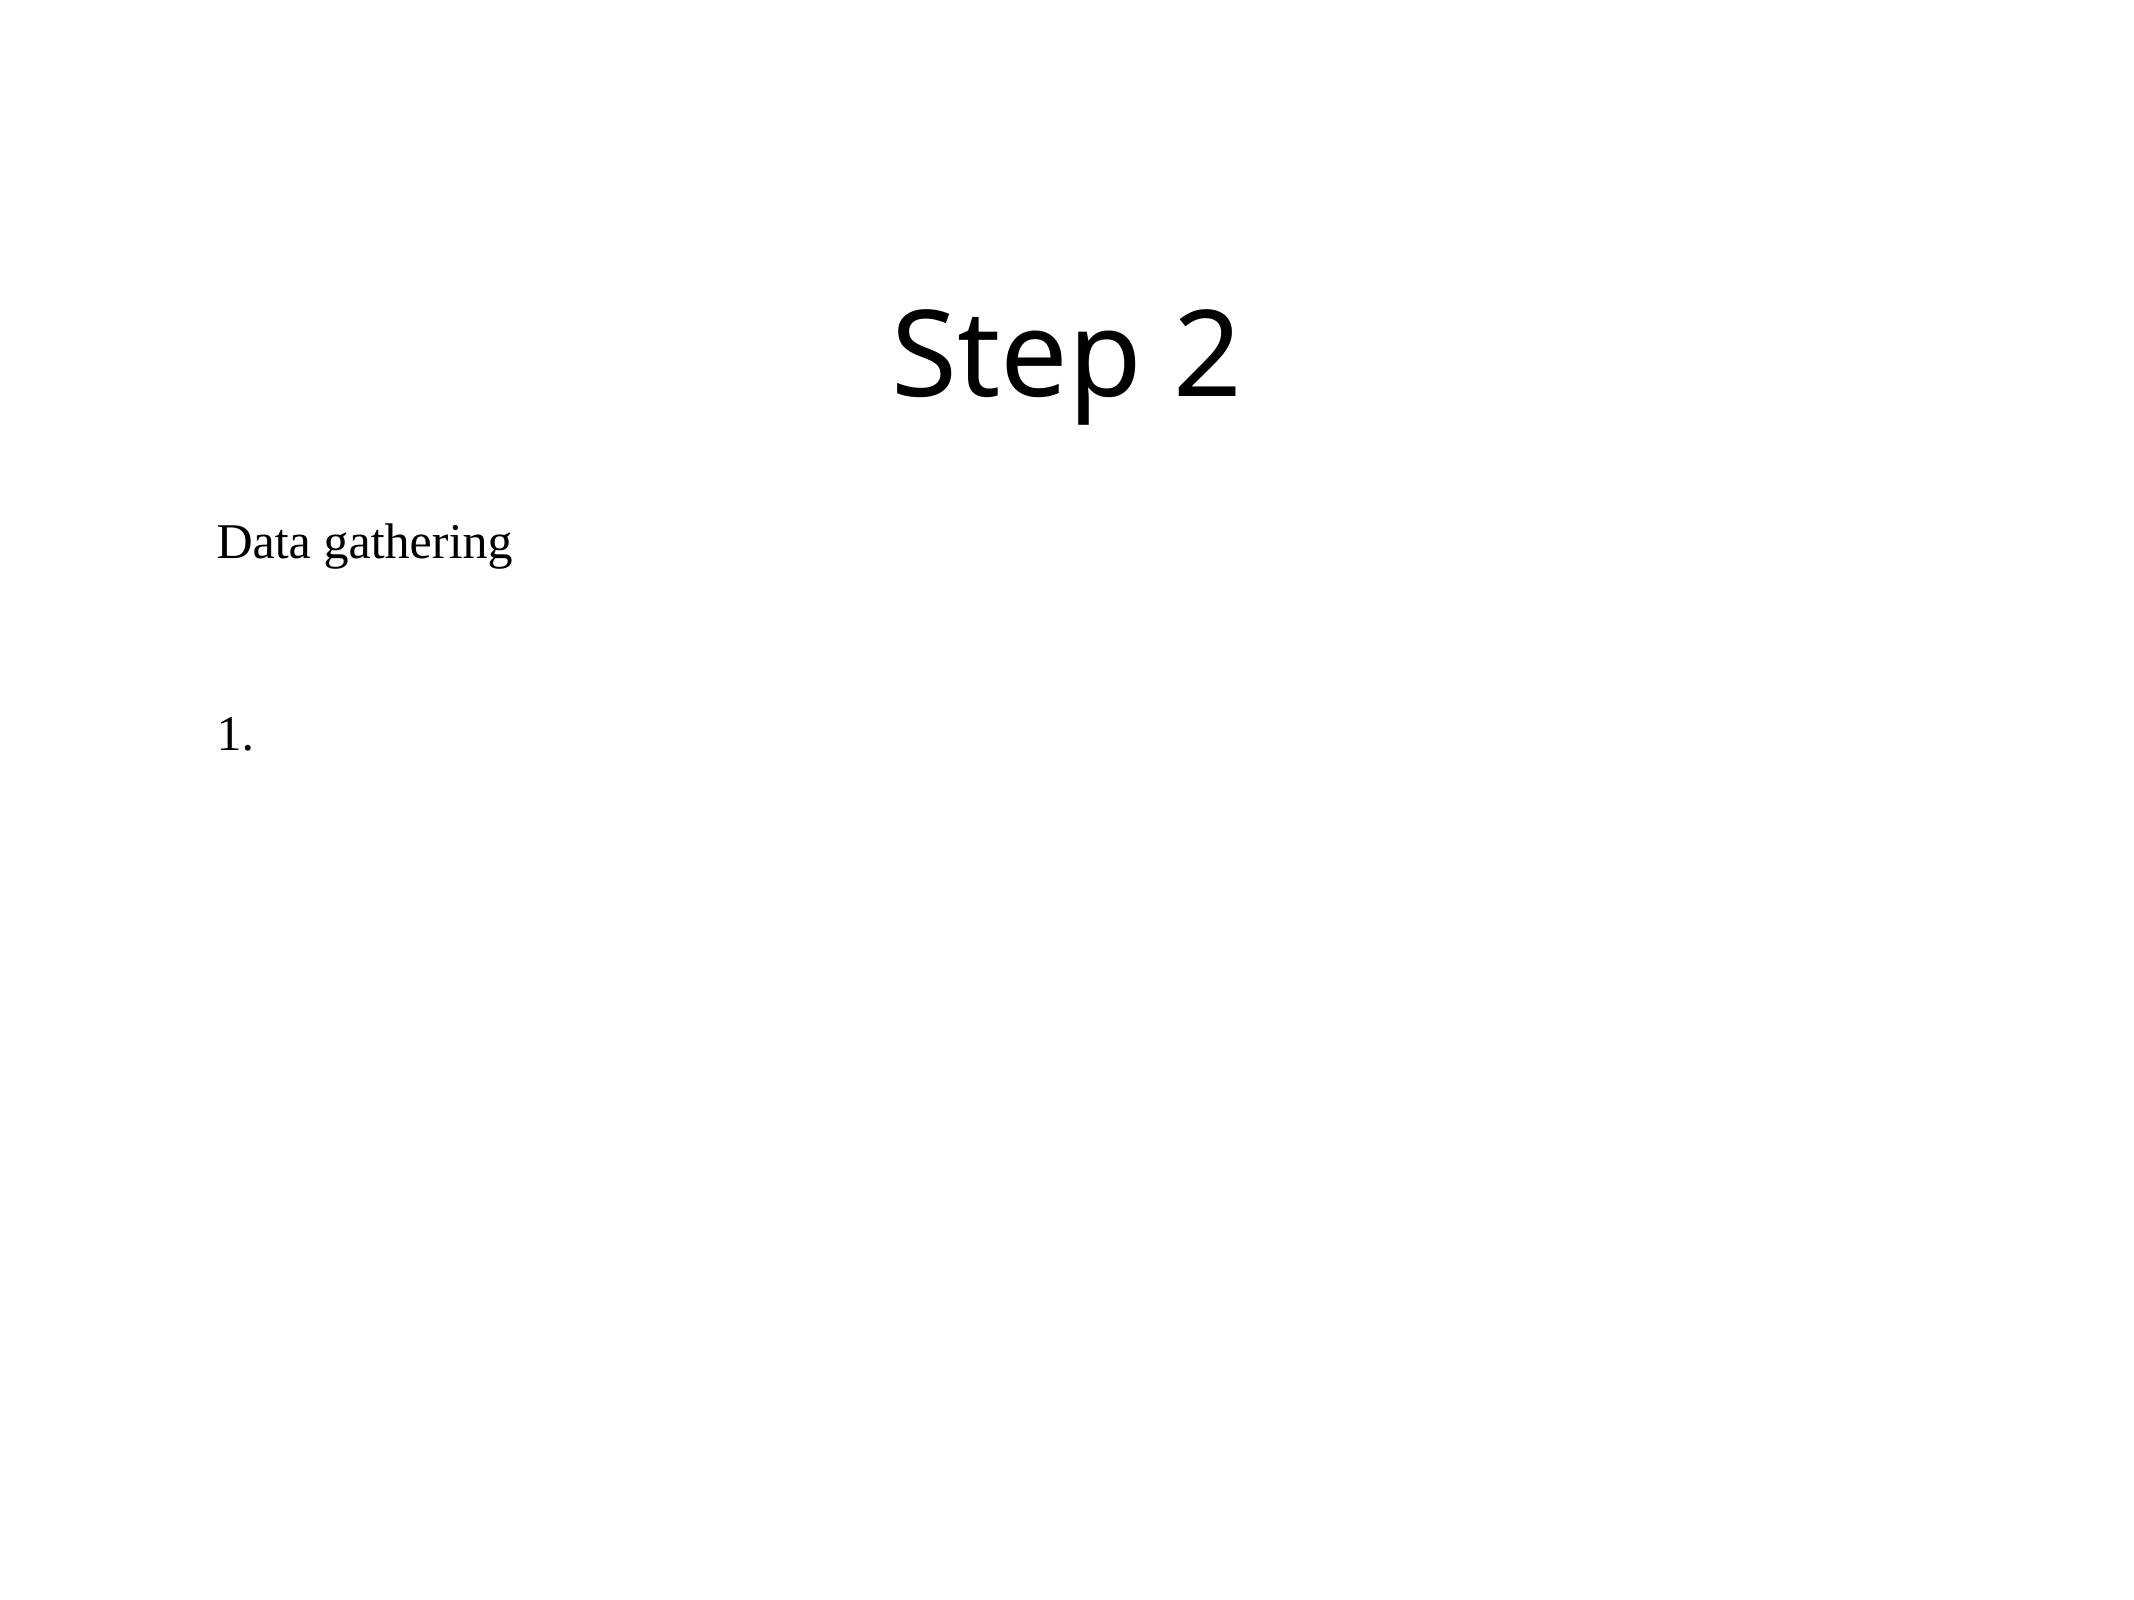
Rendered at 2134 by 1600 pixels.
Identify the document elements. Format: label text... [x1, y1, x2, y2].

title Step 2 [207, 268, 1926, 430]
subtitle Data gathering 1. [207, 464, 1926, 1392]
